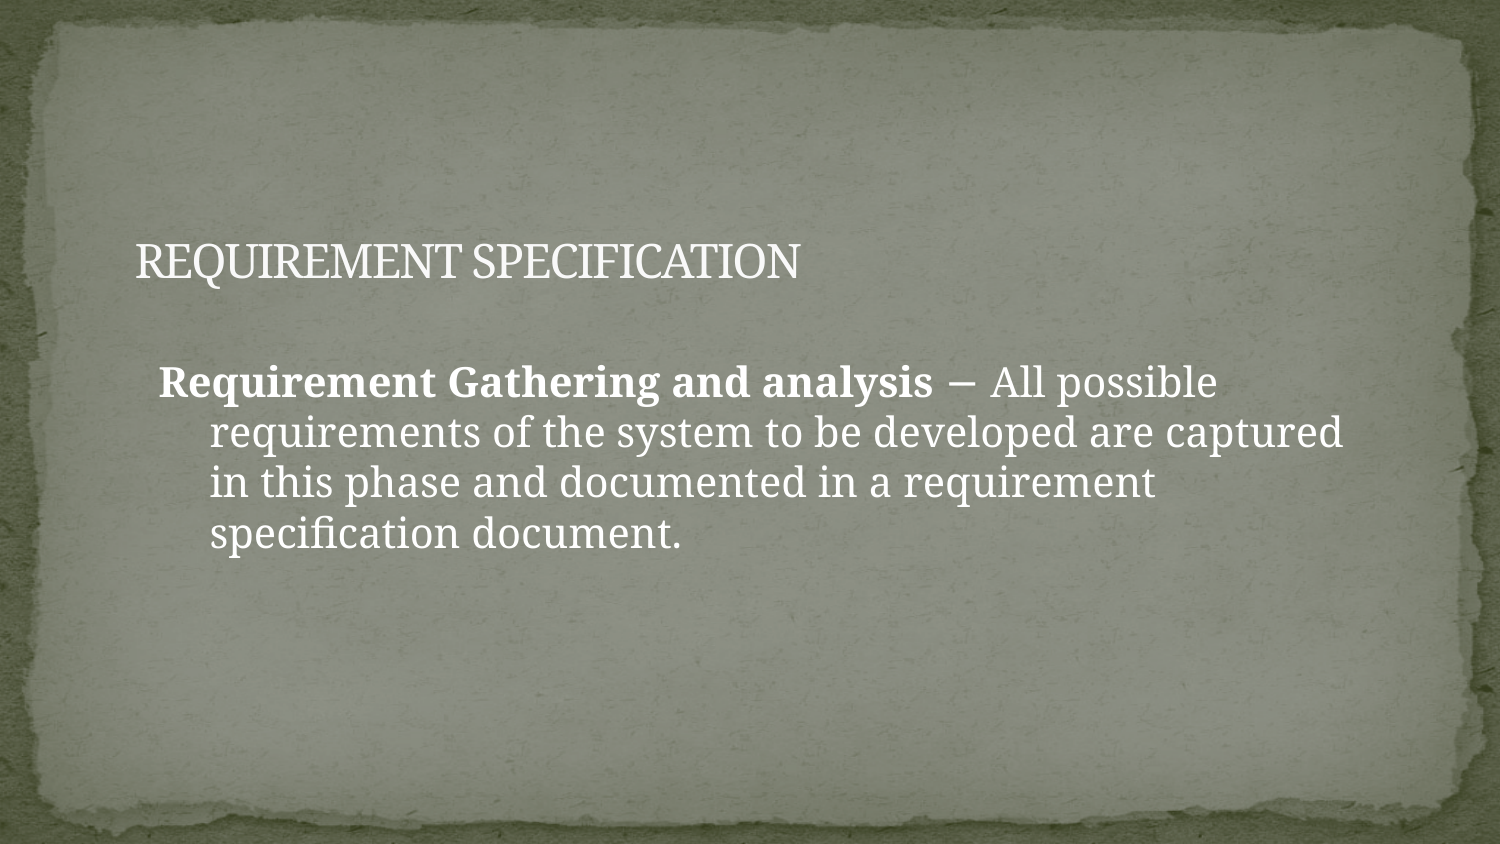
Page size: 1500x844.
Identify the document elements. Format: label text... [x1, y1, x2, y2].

list Requirement Gathering and analysis − All possible requirements of the system to be developed are captured in this phase and documented in a requirement specification document. [119, 341, 1381, 712]
title REQUIREMENT SPECIFICATION [119, 216, 1381, 305]
